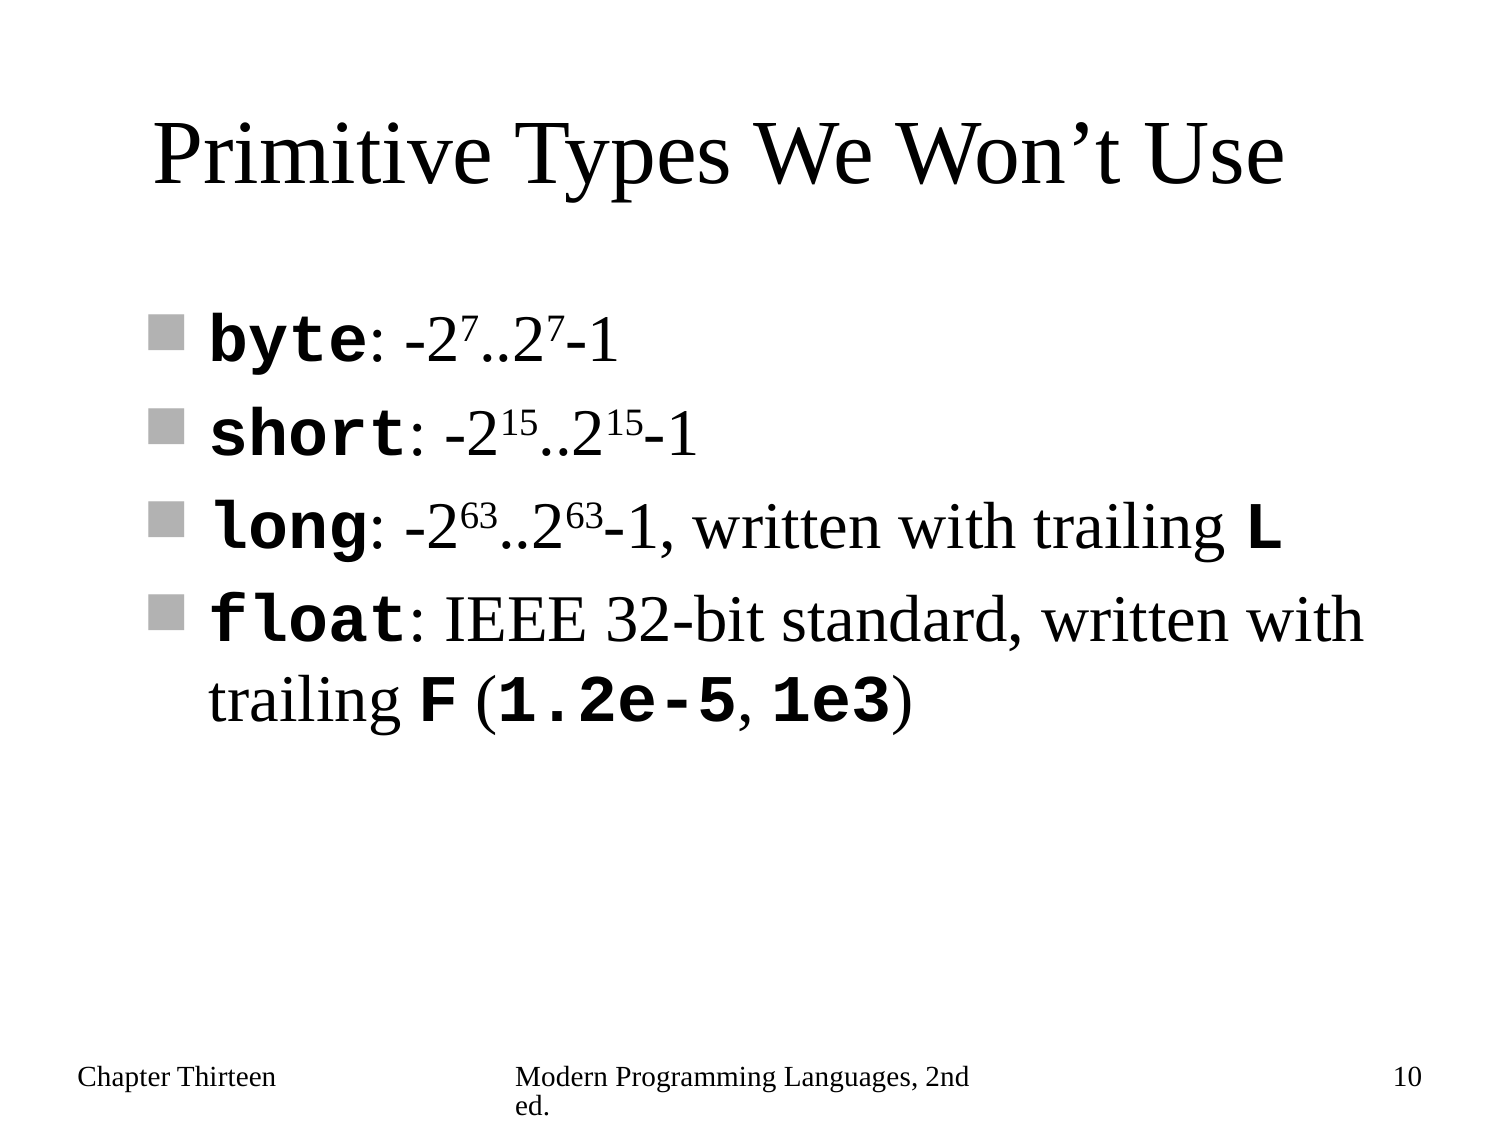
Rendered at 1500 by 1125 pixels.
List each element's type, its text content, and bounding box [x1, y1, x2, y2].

slide_number Chapter Thirteen [62, 1036, 401, 1113]
slide_number 10 [1124, 1036, 1438, 1113]
list byte: -27..27-1 short: -215..215-1 long: -263..263-1, written with trailing L float: IEEE 32-bit standard, written with trailing F (1.2e-5, 1e3) [137, 287, 1413, 963]
footer Modern Programming Languages, 2nd ed. [499, 1036, 1001, 1113]
title Primitive Types We Won’t Use [137, 56, 1413, 238]
